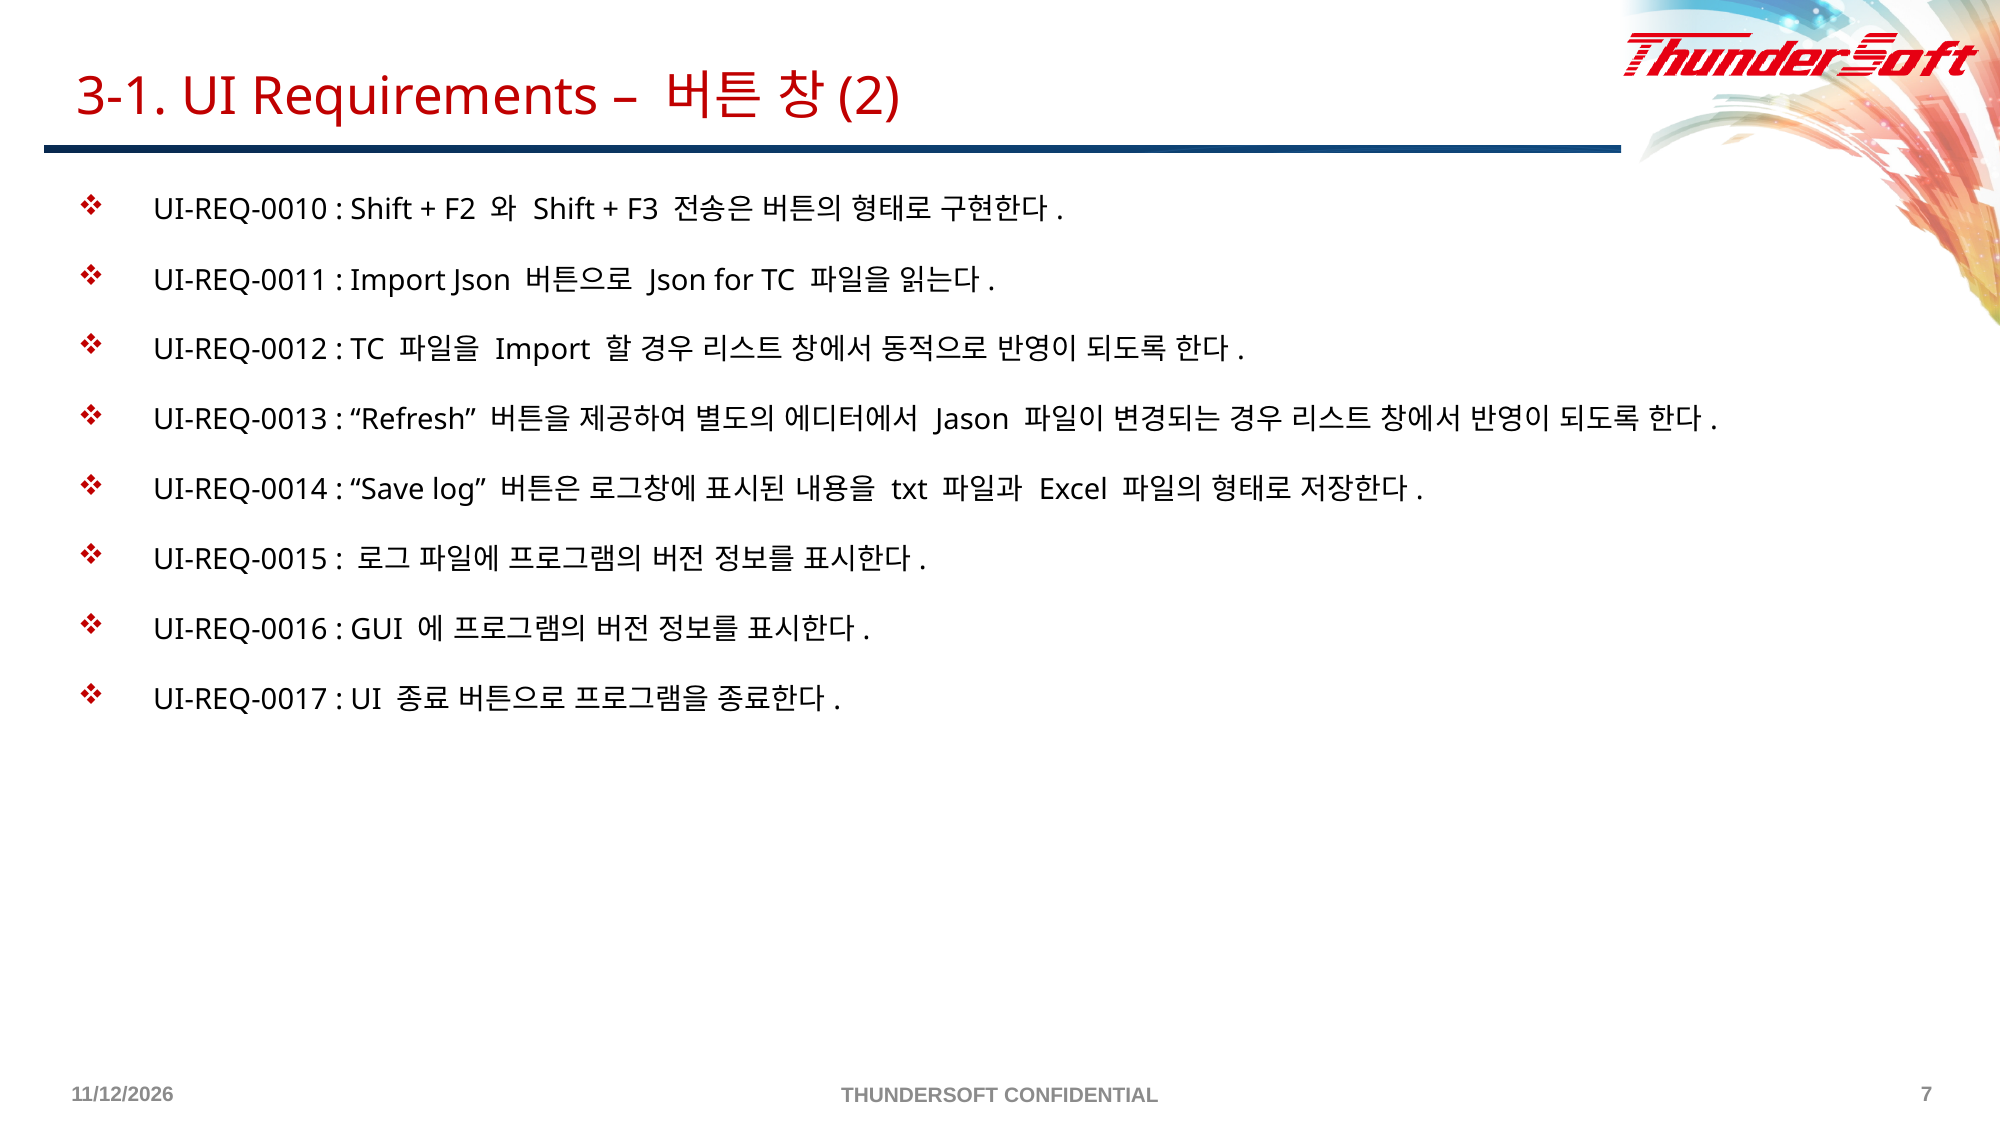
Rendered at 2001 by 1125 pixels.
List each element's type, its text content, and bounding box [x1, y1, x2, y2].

slide_number 7 [1497, 1074, 1948, 1111]
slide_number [56, 1074, 507, 1113]
text_box UI-REQ-0010 : Shift + F2 와 Shift + F3 전송은 버튼의 형태로 구현한다. UI-REQ-0011 : Import Json 버튼으로 Json for TC 파일을 읽는다. UI-REQ-0012 : TC 파일을 Import 할 경우 리스트 창에서 동적으로 반영이 되도록 한다. UI-REQ-0013 : “Refresh” 버튼을 제공하여 별도의 에디터에서 Jason 파일이 변경되는 경우 리스트 창에서 반영이 되도록 한다. UI-REQ-0014 : “Save log” 버튼은 로그창에 표시된 내용을 txt 파일과 Excel 파일의 형태로 저장한다. UI-REQ-0015 : 로그 파일에 프로그램의 버전 정보를 표시한다. UI-REQ-0016 : GUI 에 프로그램의 버전 정보를 표시한다. UI-REQ-0017 : UI 종료 버튼으로 프로그램을 종료한다. [63, 148, 1937, 723]
footer THUNDERSOFT CONFIDENTIAL [662, 1075, 1338, 1113]
picture [44, 0, 2000, 326]
text_box 3-1. UI Requirements – 버튼 창(2) [61, 52, 1596, 135]
